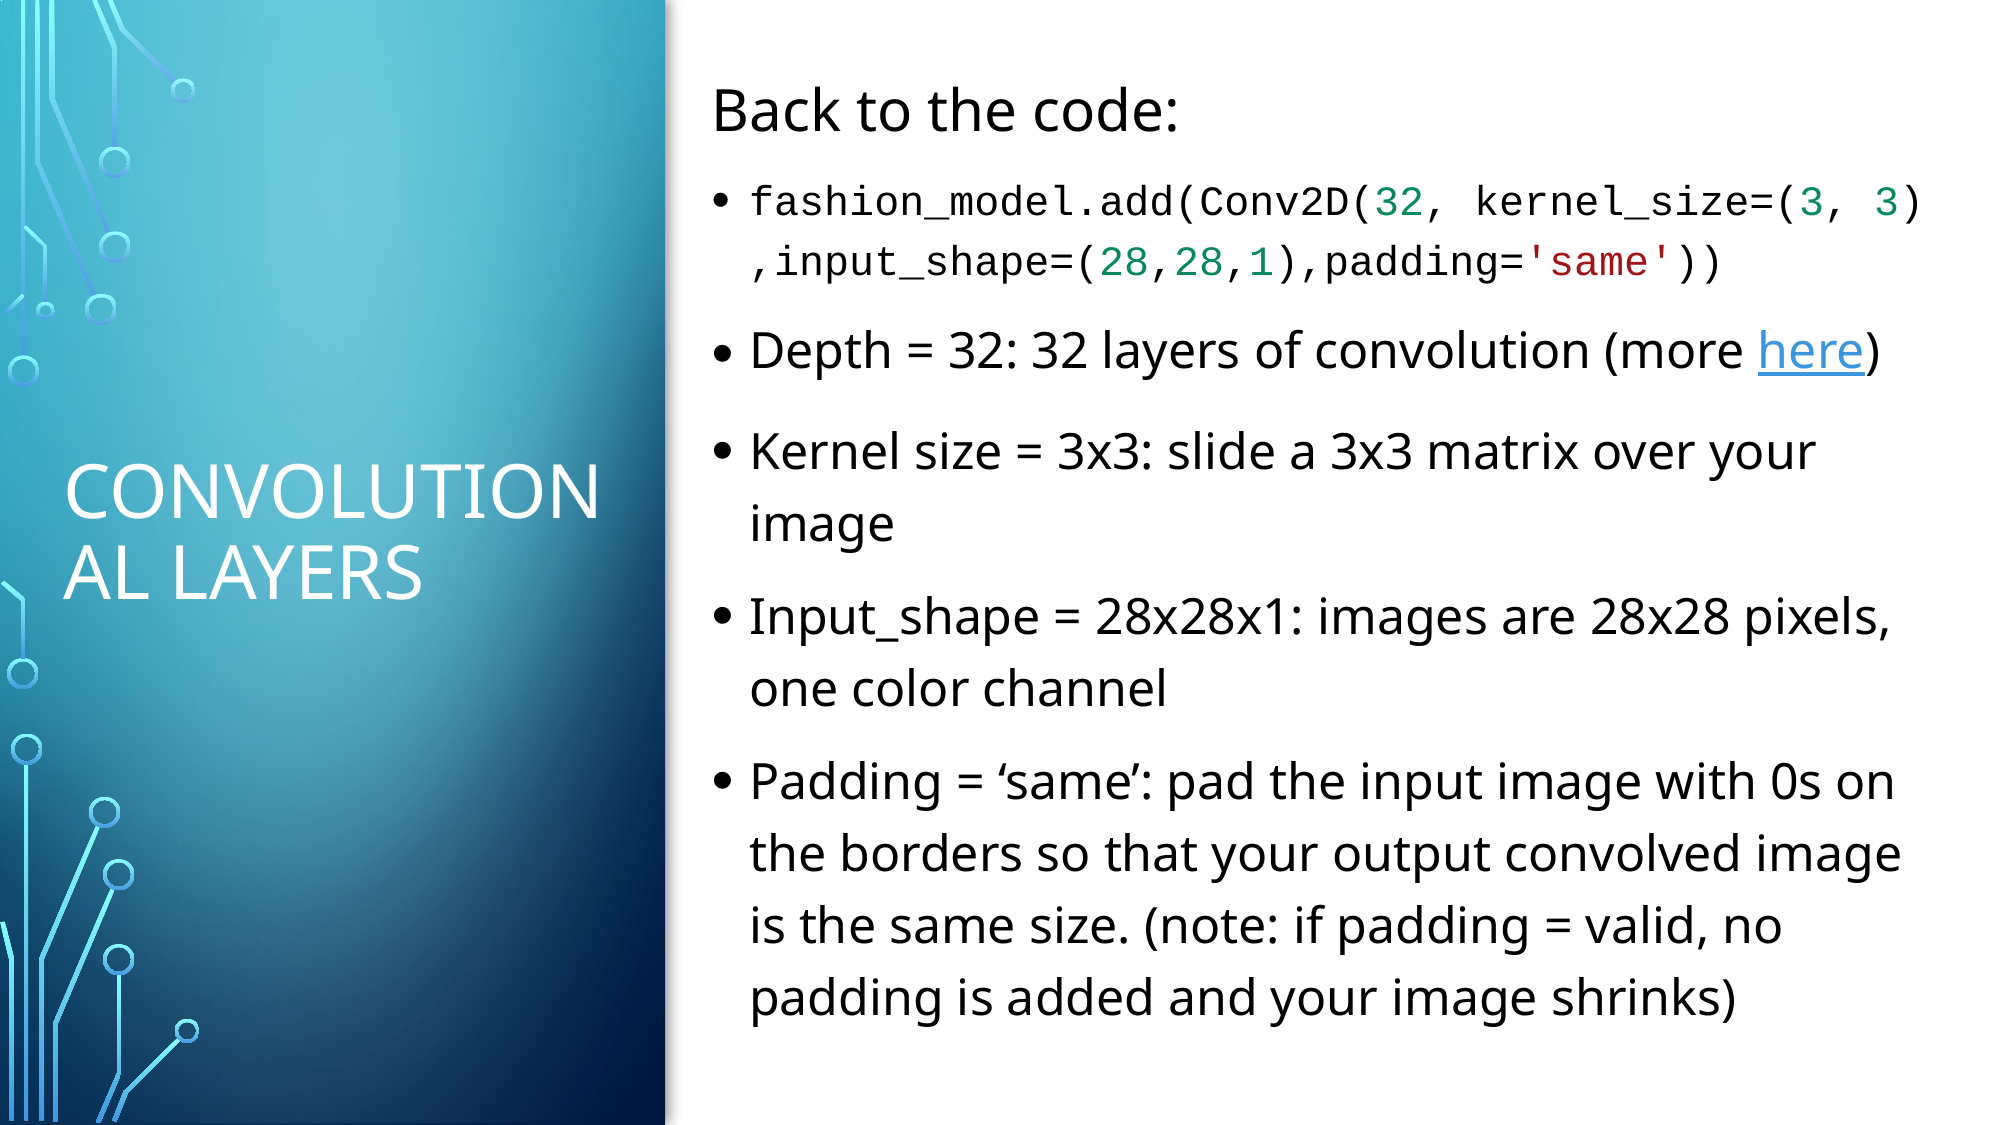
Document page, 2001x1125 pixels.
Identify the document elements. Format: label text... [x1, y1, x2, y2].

list Back to the code: fashion_model.add(Conv2D(32, kernel_size=(3, 3),input_shape=(28,28,1),padding='same')) Depth = 32: 32 layers of convolution (more here) Kernel size = 3x3: slide a 3x3 matrix over your image Input_shape = 28x28x1: images are 28x28 pixels, one color channel Padding = ‘same’: pad the input image with 0s on the borders so that your output convolved image is the same size. (note: if padding = valid, no padding is added and your image shrinks) [696, 51, 1949, 834]
picture [0, 0, 667, 1125]
text_box [678, 0, 2000, 1125]
